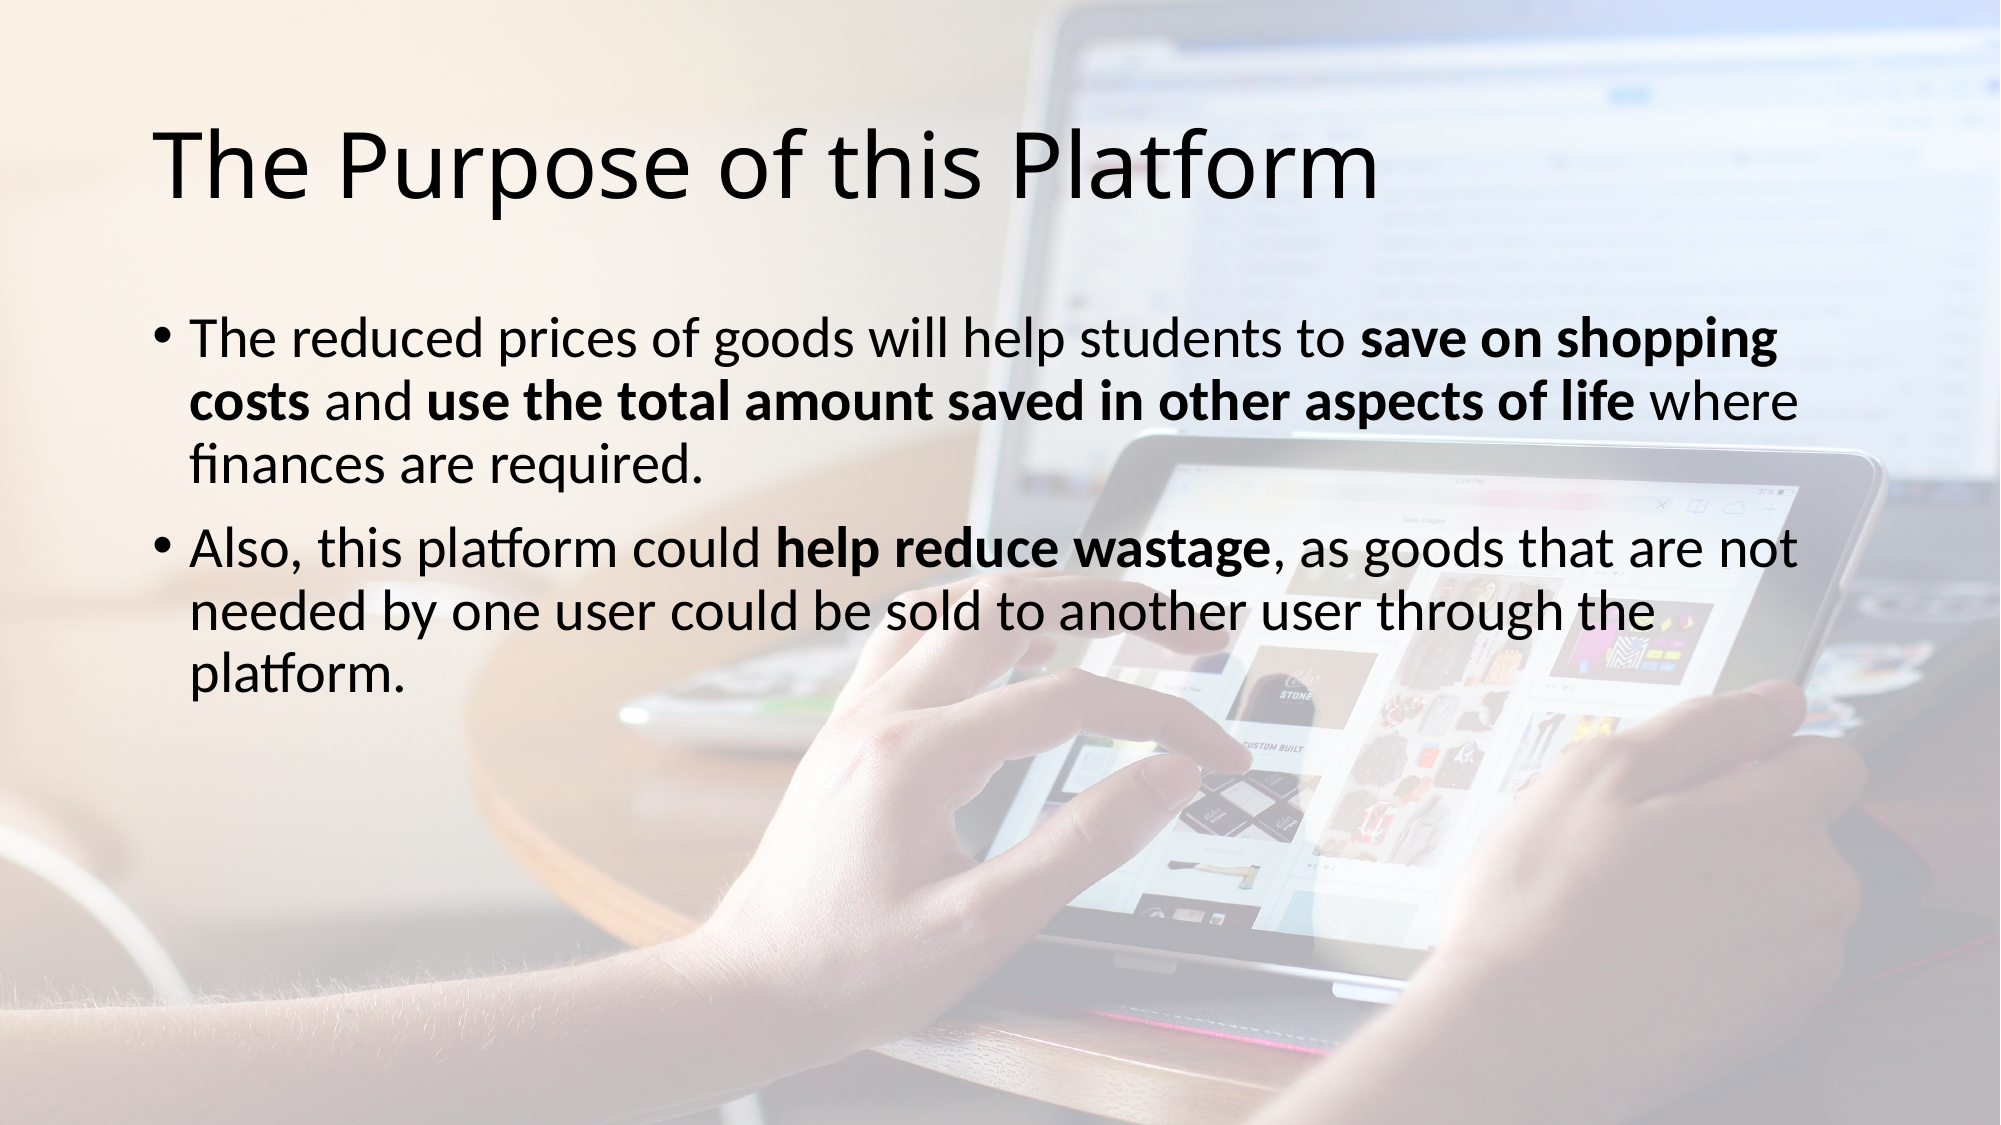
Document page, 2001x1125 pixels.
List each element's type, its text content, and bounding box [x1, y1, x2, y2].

list The reduced prices of goods will help students to save on shopping costs and use the total amount saved in other aspects of life where finances are required. Also, this platform could help reduce wastage, as goods that are not needed by one user could be sold to another user through the platform. [137, 299, 1863, 1014]
title The Purpose of this Platform [137, 59, 1863, 278]
